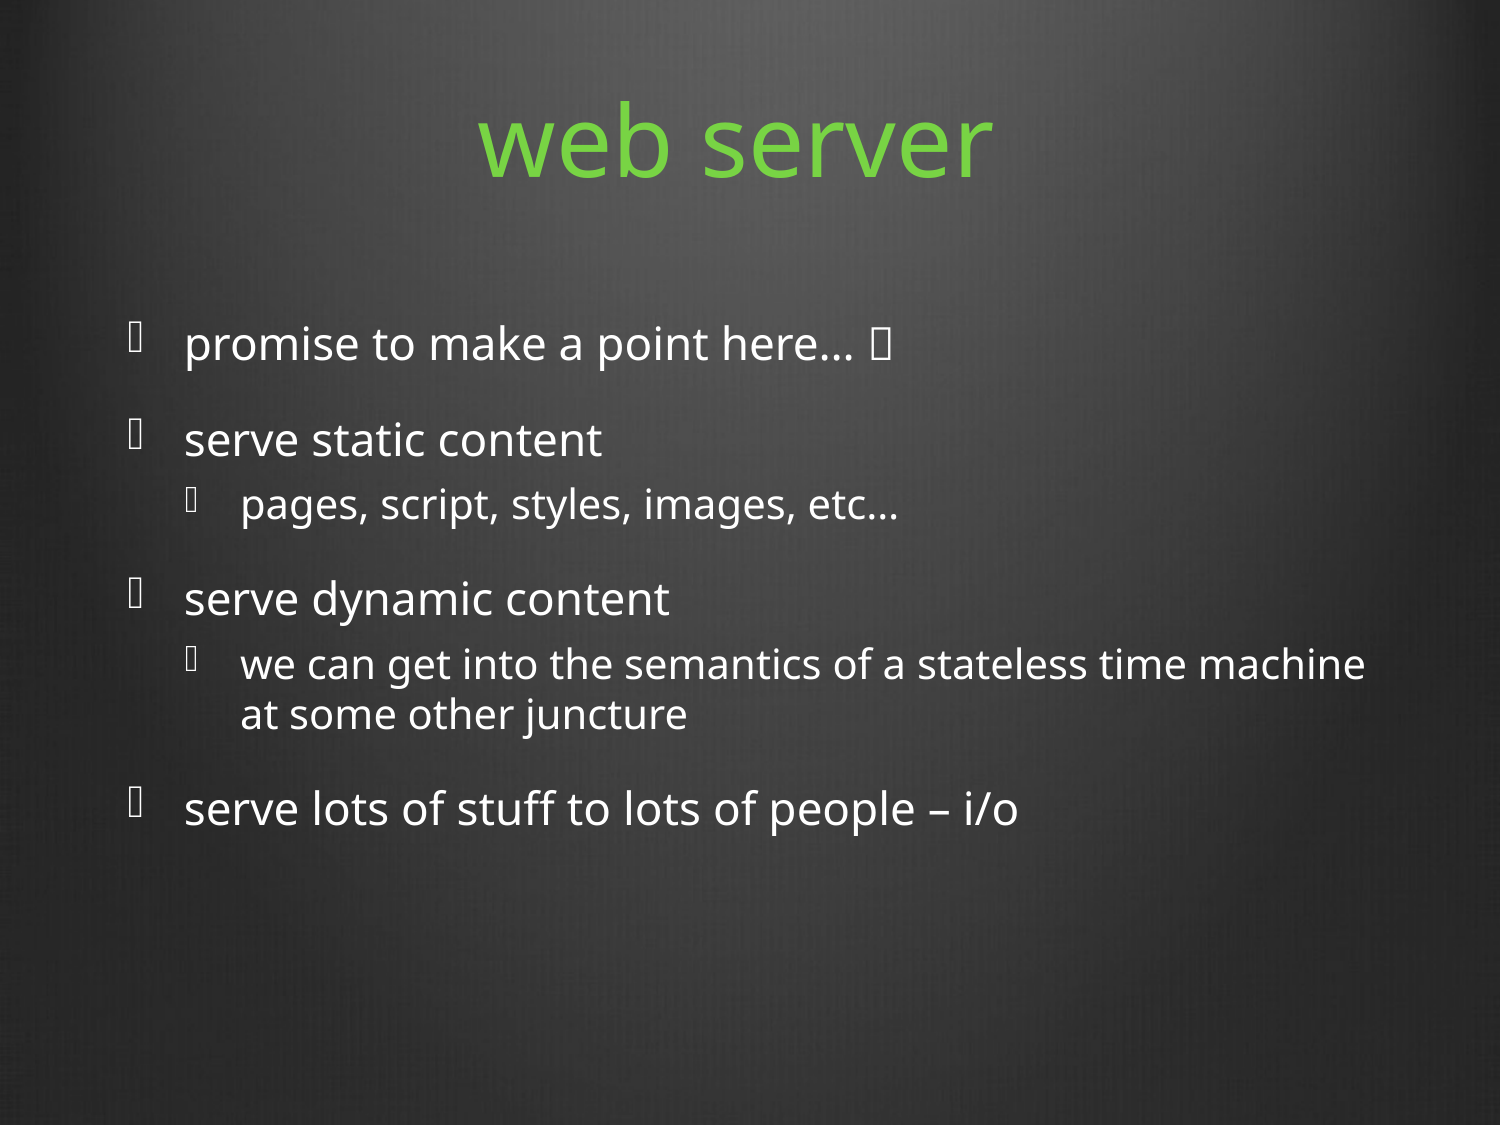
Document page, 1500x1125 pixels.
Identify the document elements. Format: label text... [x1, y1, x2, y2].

title web server [98, 19, 1374, 255]
list promise to make a point here…  serve static content pages, script, styles, images, etc… serve dynamic content we can get into the semantics of a stateless time machine at some other juncture serve lots of stuff to lots of people – i/o [112, 306, 1388, 1005]
